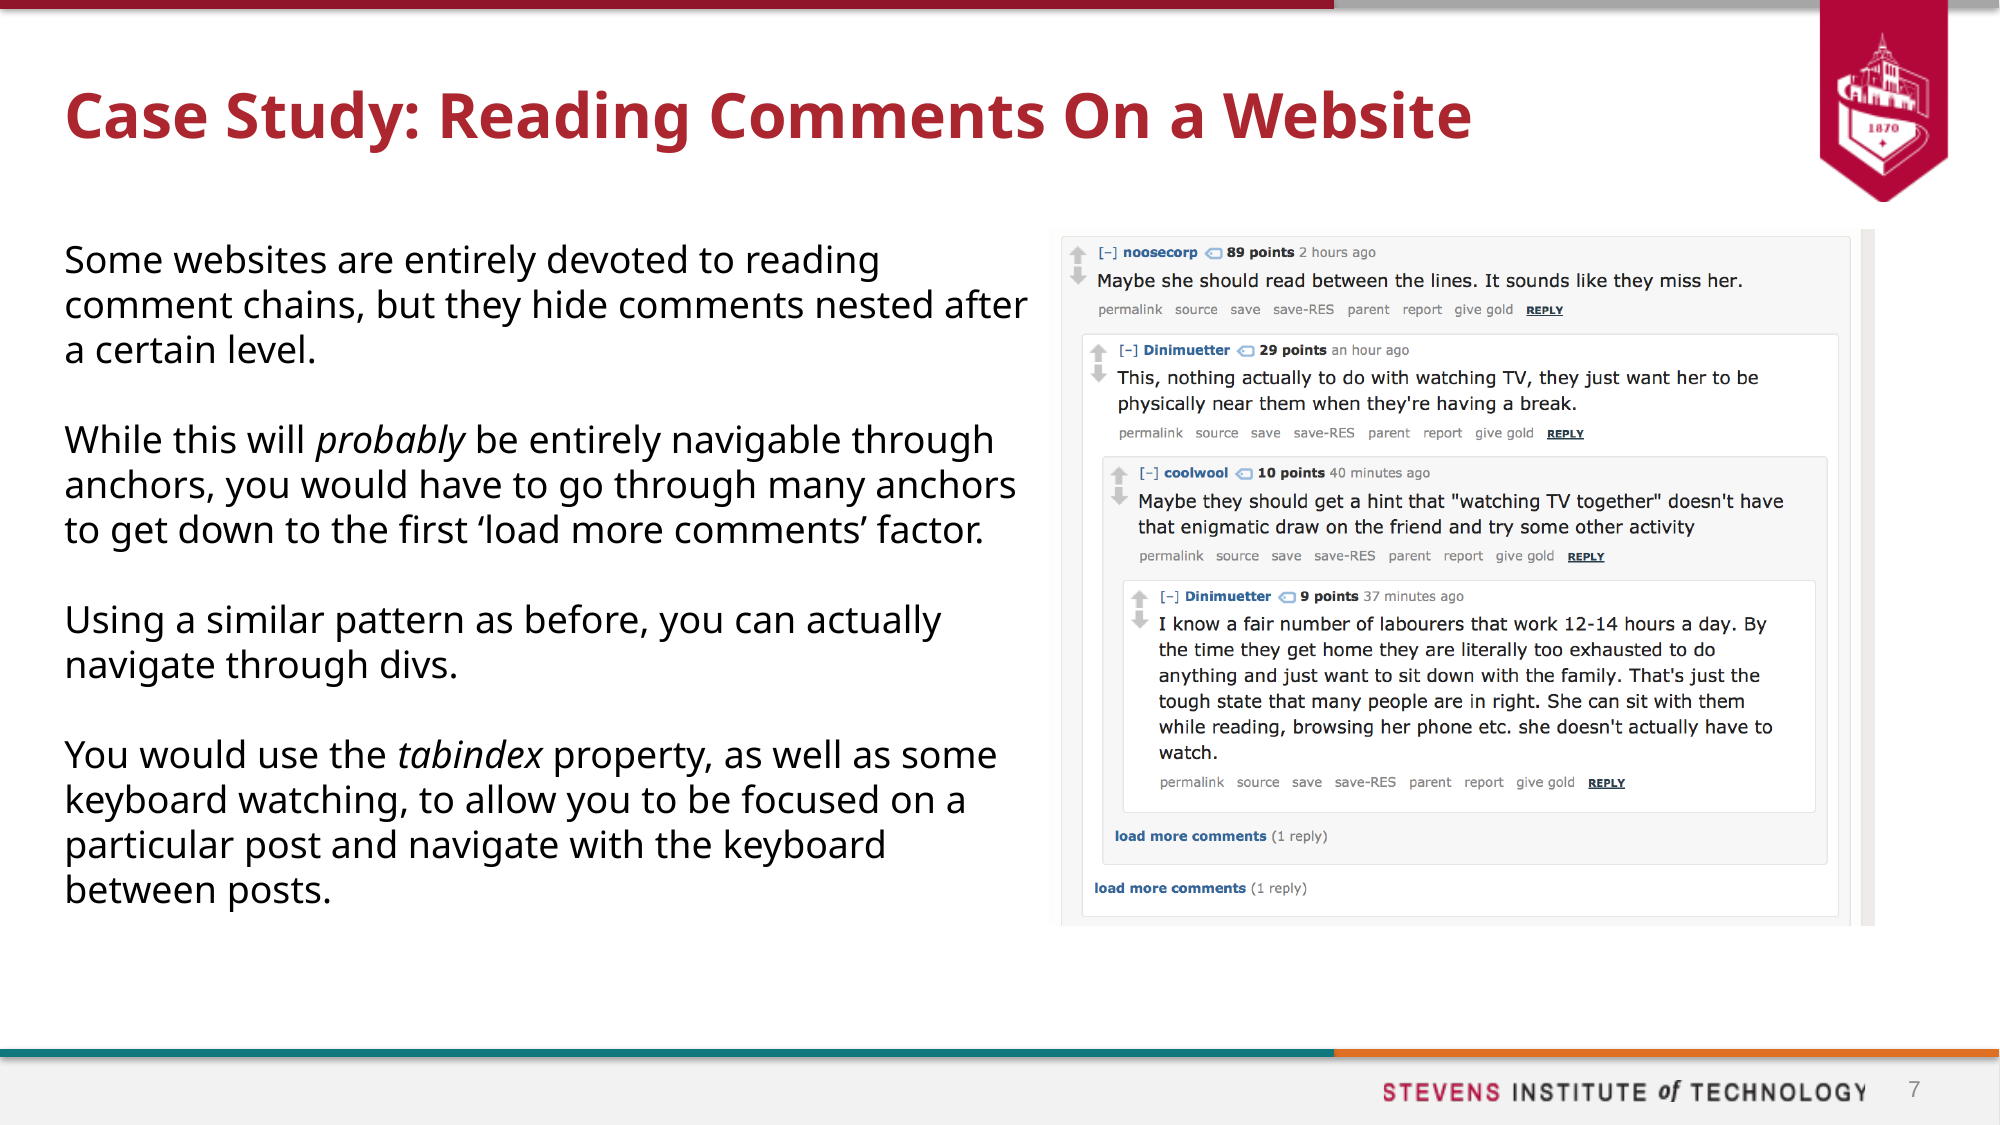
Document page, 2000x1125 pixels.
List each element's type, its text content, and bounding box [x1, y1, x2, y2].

title Case Study: Reading Comments On a Website [49, 68, 1713, 157]
slide_number 7 [1862, 1057, 1967, 1118]
text_box Some websites are entirely devoted to reading comment chains, but they hide comments nested after a certain level. While this will probably be entirely navigable through anchors, you would have to go through many anchors to get down to the first ‘load more comments’ factor. Using a similar pattern as before, you can actually navigate through divs. You would use the tabindex property, as well as some keyboard watching, to allow you to be focused on a particular post and navigate with the keyboard between posts. [49, 229, 1046, 919]
picture [1048, 228, 1875, 927]
